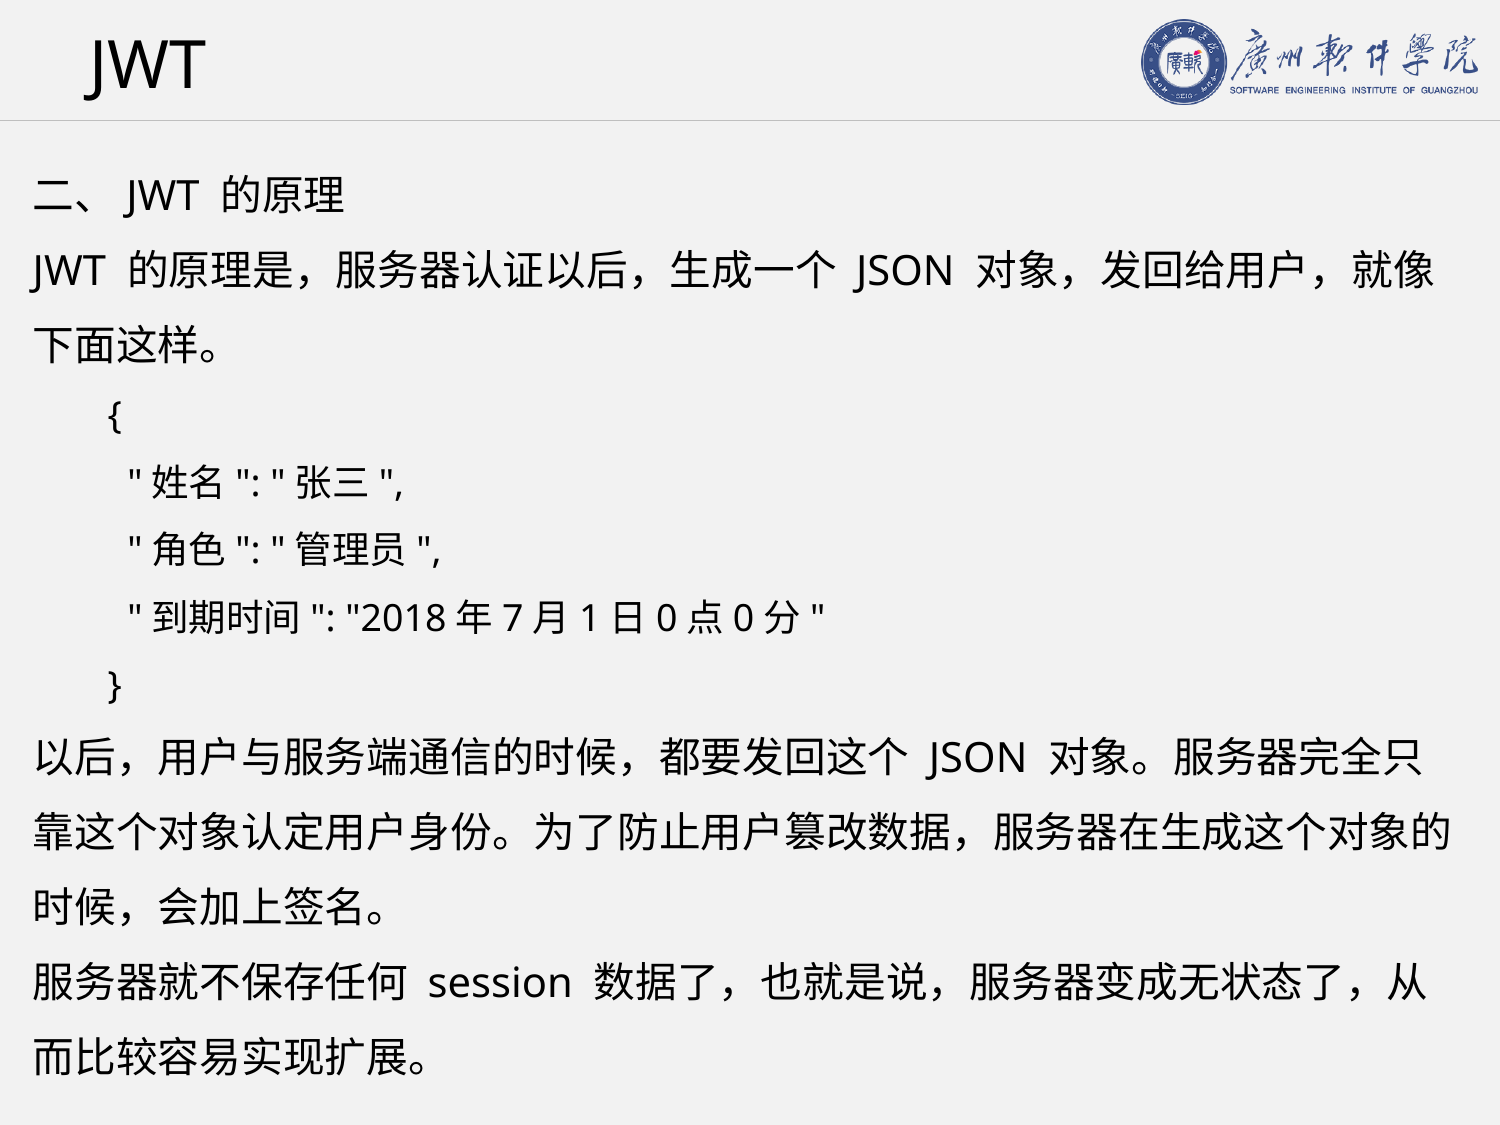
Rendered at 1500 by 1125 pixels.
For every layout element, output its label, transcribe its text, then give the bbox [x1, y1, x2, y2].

text_box 二、JWT 的原理 JWT 的原理是，服务器认证以后，生成一个 JSON 对象，发回给用户，就像下面这样。 { "姓名": "张三", "角色": "管理员", "到期时间": "2018年7月1日0点0分" } 以后，用户与服务端通信的时候，都要发回这个 JSON 对象。服务器完全只靠这个对象认定用户身份。为了防止用户篡改数据，服务器在生成这个对象的时候，会加上签名。 服务器就不保存任何 session 数据了，也就是说，服务器变成无状态了，从而比较容易实现扩展。 [18, 136, 1478, 1089]
title JWT [75, 23, 830, 117]
picture [1141, 19, 1478, 105]
